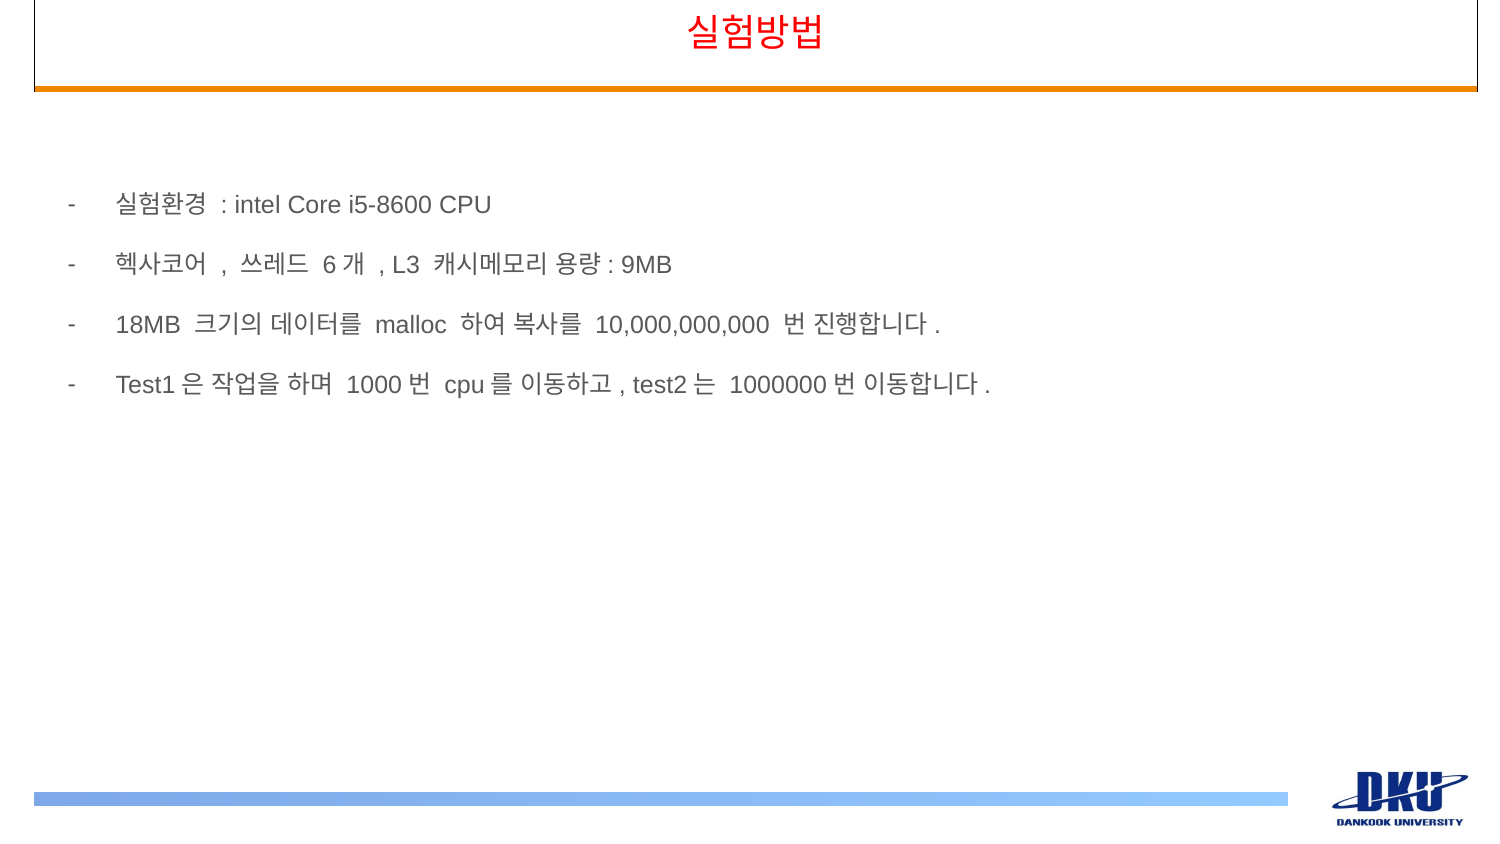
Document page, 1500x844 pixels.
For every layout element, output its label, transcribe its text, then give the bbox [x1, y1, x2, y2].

text_box [34, 792, 1288, 806]
table_header 실험방법 [35, 0, 1477, 86]
picture [1327, 766, 1478, 831]
list 실험환경 : intel Core i5-8600 CPU 헥사코어 , 쓰레드 6개 , L3 캐시메모리 용량: 9MB 18MB 크기의 데이터를 malloc 하여 복사를 10,000,000,000 번 진행합니다. Test1은 작업을 하며 1000번 cpu를 이동하고, test2는 1000000번 이동합니다. [25, 173, 1478, 672]
